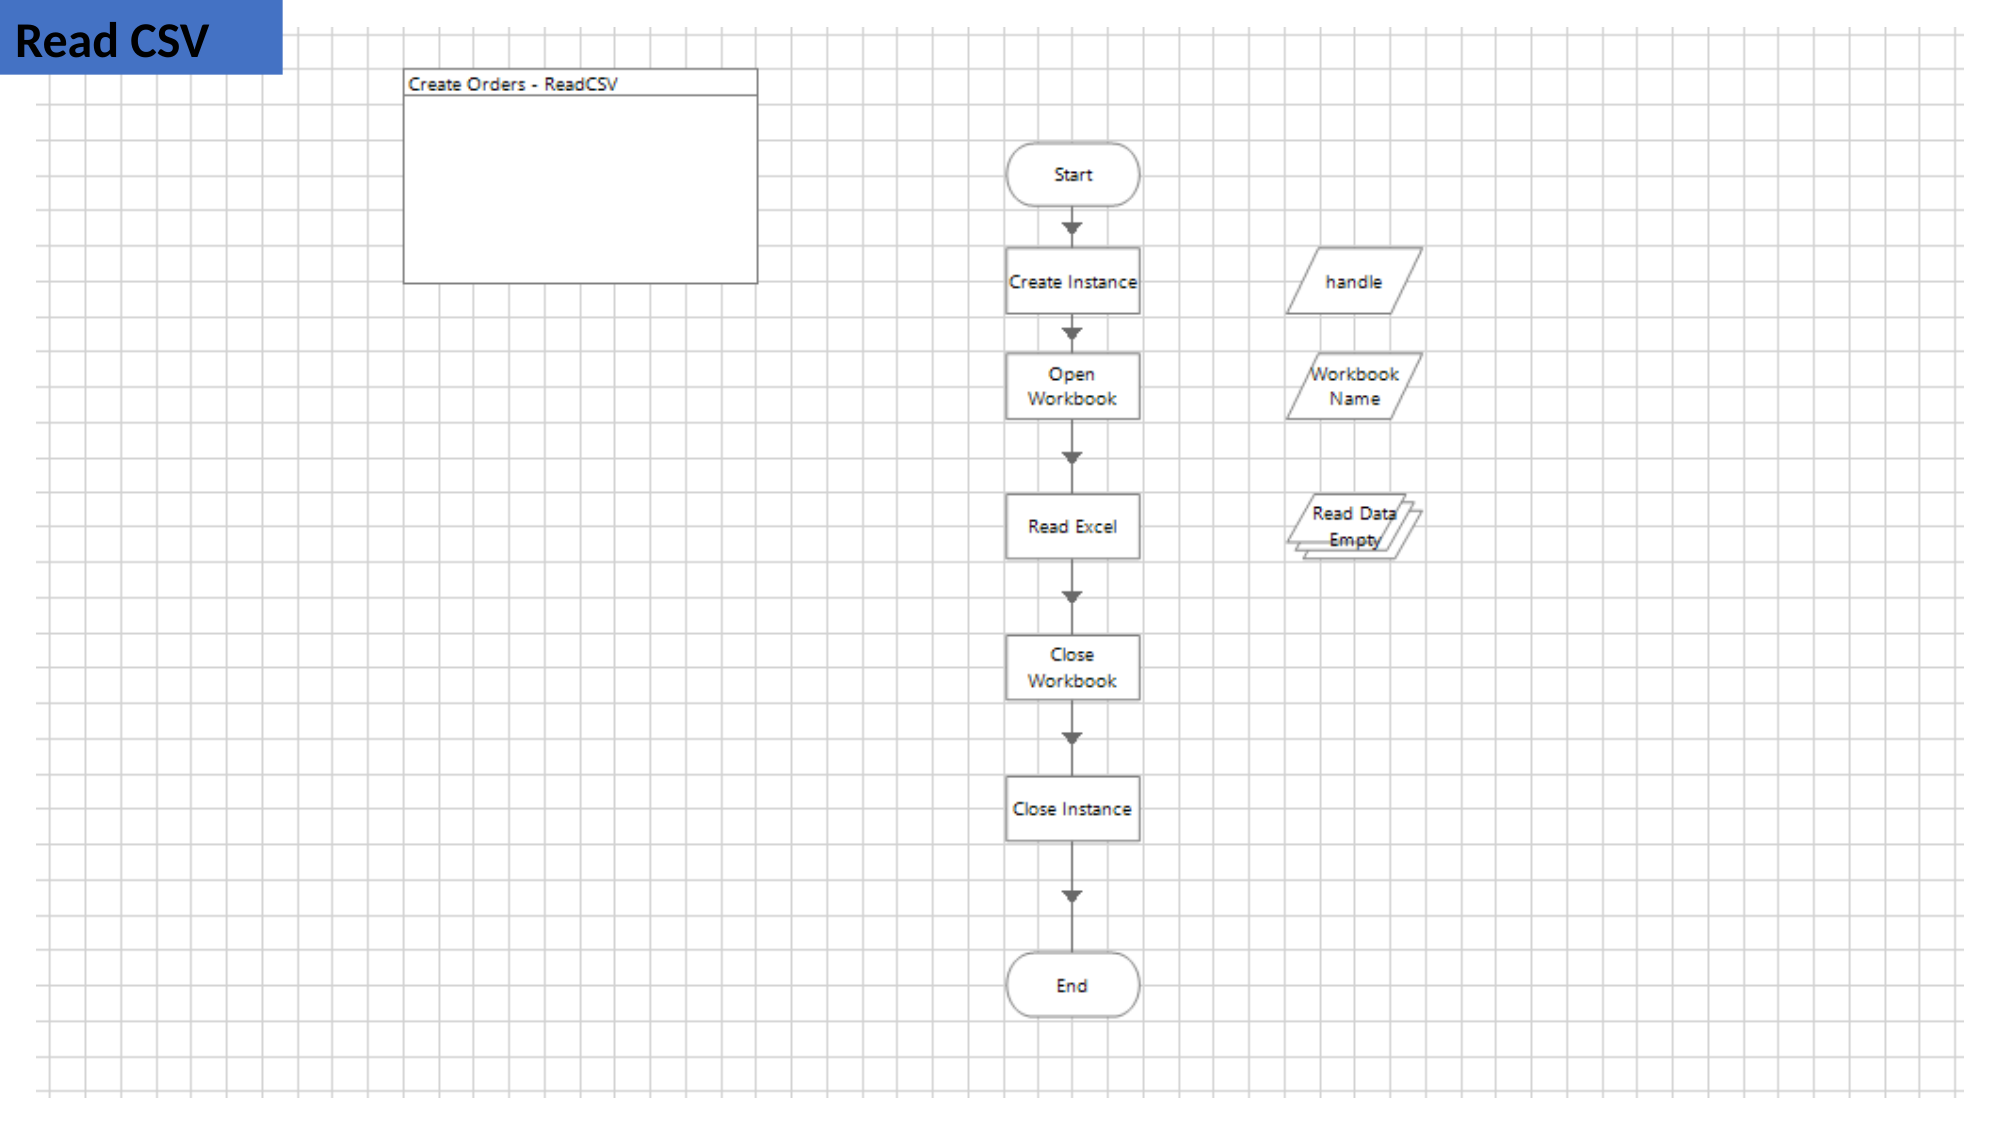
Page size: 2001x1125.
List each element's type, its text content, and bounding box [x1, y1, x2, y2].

text_box Read CSV [0, 0, 283, 75]
picture [36, 27, 1964, 1098]
